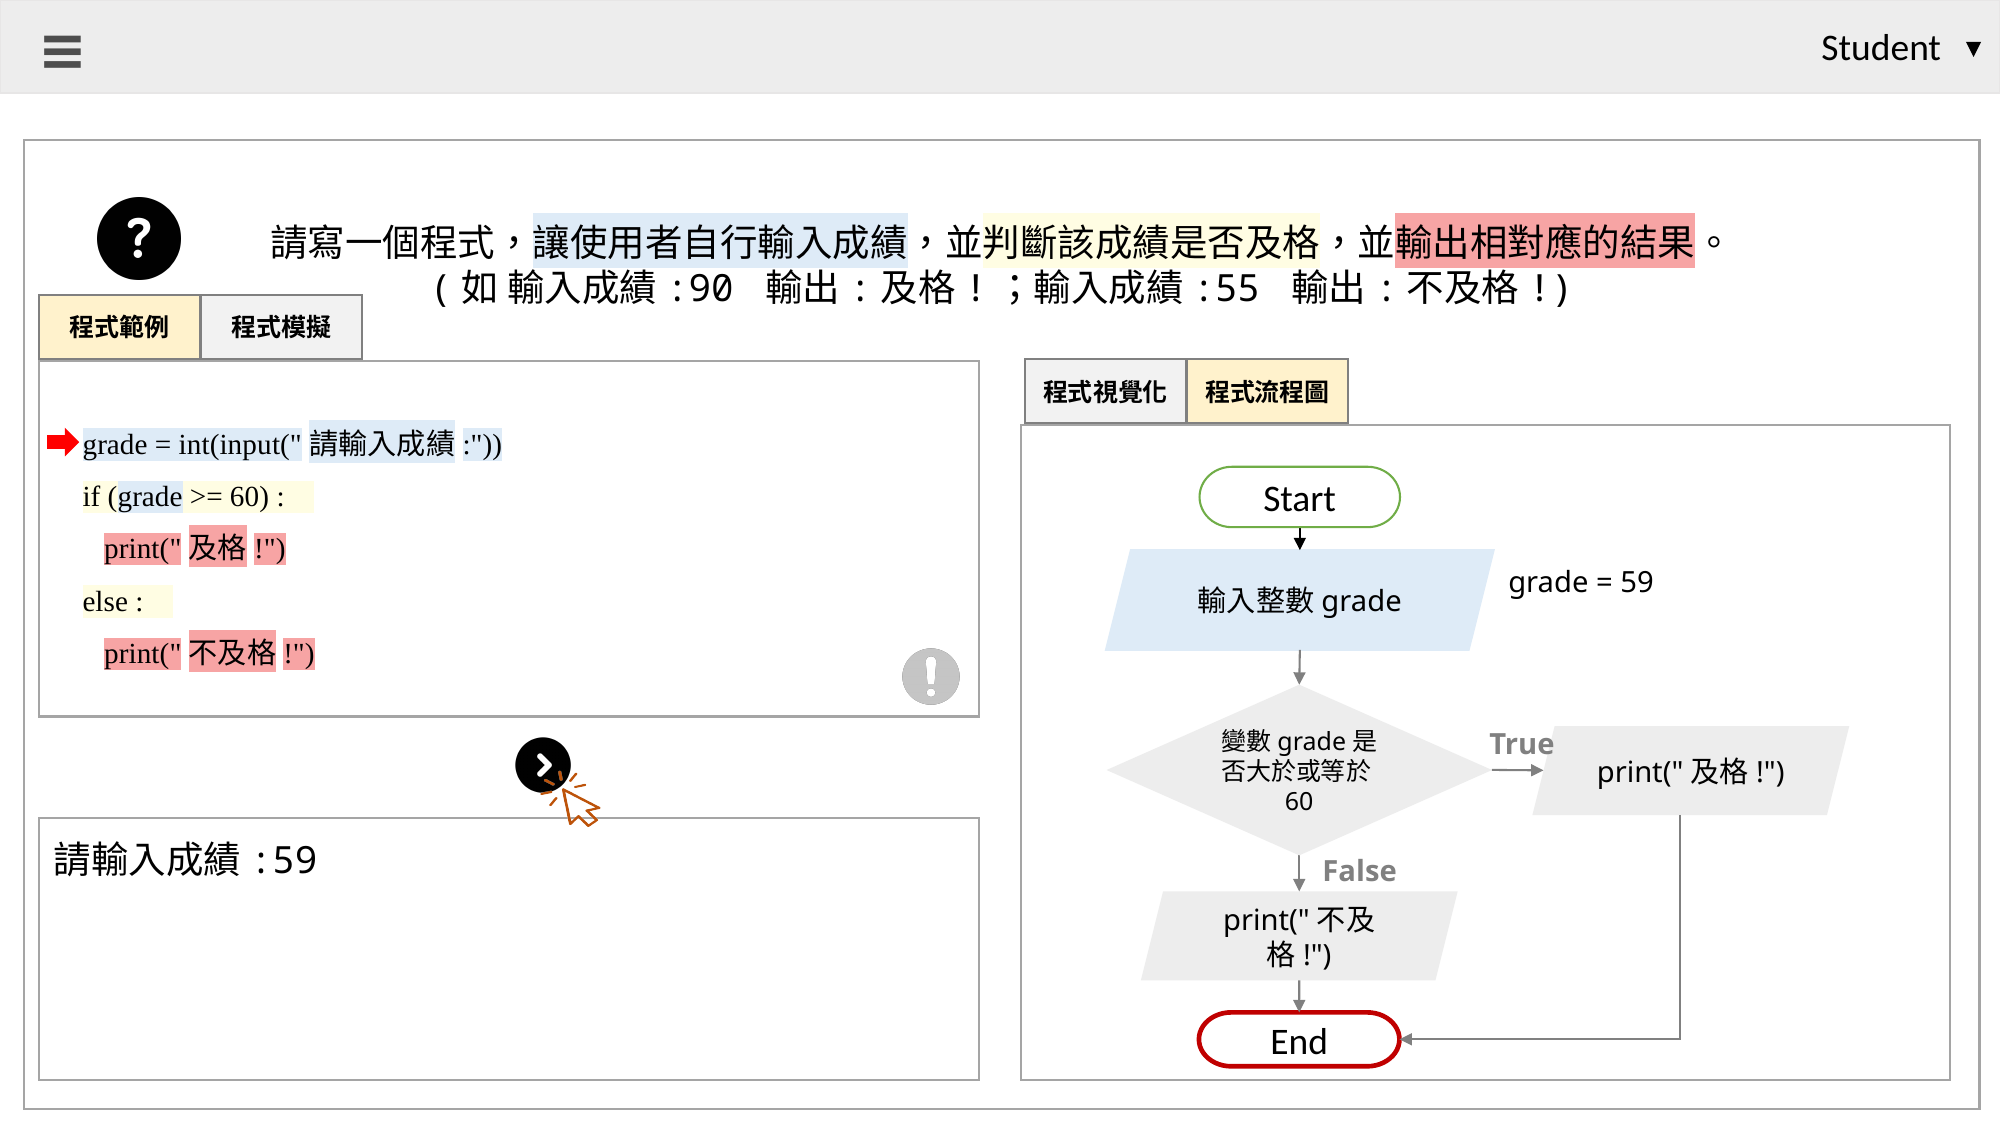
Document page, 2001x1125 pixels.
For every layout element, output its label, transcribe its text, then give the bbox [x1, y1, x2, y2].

text_box 程式模擬 [199, 294, 363, 360]
text_box True [1474, 718, 1578, 768]
text_box print("及格!") [1538, 724, 1851, 817]
text_box 程式流程圖 [1185, 358, 1349, 424]
text_box grade = int(input("請輸入成績:")) if (grade >= 60) : print("及格!") else : print("不及格!") [38, 360, 980, 718]
text_box Start [1198, 465, 1402, 529]
text_box 變數grade是否大於或等於60 [1104, 683, 1493, 857]
text_box False [1307, 844, 1427, 895]
picture [97, 197, 181, 280]
picture [508, 730, 607, 830]
text_box ≡ [23, 5, 98, 90]
text_box print("不及格!") [1139, 890, 1427, 982]
text_box Student [1806, 16, 1981, 76]
text_box 程式視覺化 [1024, 358, 1185, 424]
text_box 請輸入成績:59 [38, 817, 980, 1081]
text_box [1965, 41, 1982, 57]
text_box [47, 427, 80, 457]
text_box 請寫一個程式，讓使用者自行輸入成績，並判斷該成績是否及格，並輸出相對應的結果。 (如 輸入成績:90 輸出:及格!；輸入成績:55 輸出:不及格!) [23, 139, 1981, 1110]
text_box 程式範例 [38, 294, 199, 360]
text_box [0, 0, 2000, 94]
text_box End [1197, 1011, 1401, 1068]
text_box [1427, 787, 1652, 1068]
text_box [1020, 424, 1951, 1081]
picture [899, 645, 963, 708]
text_box 輸入整數grade [1104, 549, 1495, 651]
text_box grade = 59 [1493, 555, 1736, 606]
